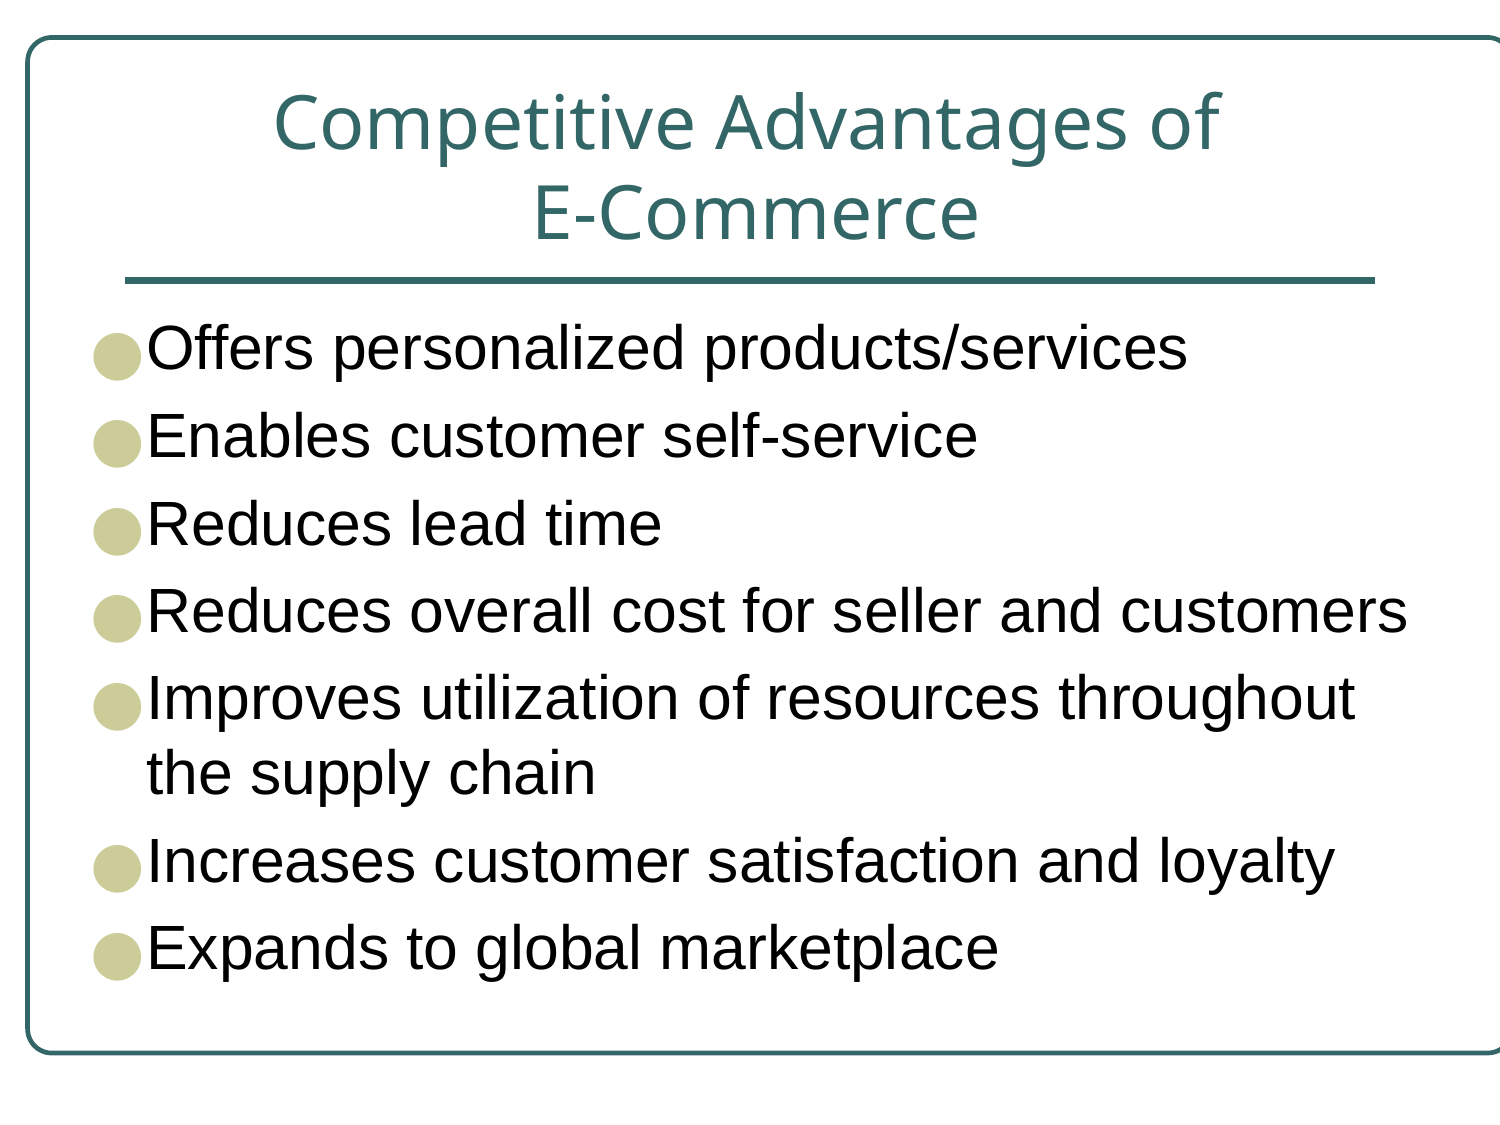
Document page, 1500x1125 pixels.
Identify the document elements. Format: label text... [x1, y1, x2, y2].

list Offers personalized products/services Enables customer self-service Reduces lead time Reduces overall cost for seller and customers Improves utilization of resources throughout the supply chain Increases customer satisfaction and loyalty Expands to global marketplace [75, 299, 1450, 1013]
title Competitive Advantages of E-Commerce [125, 62, 1388, 263]
